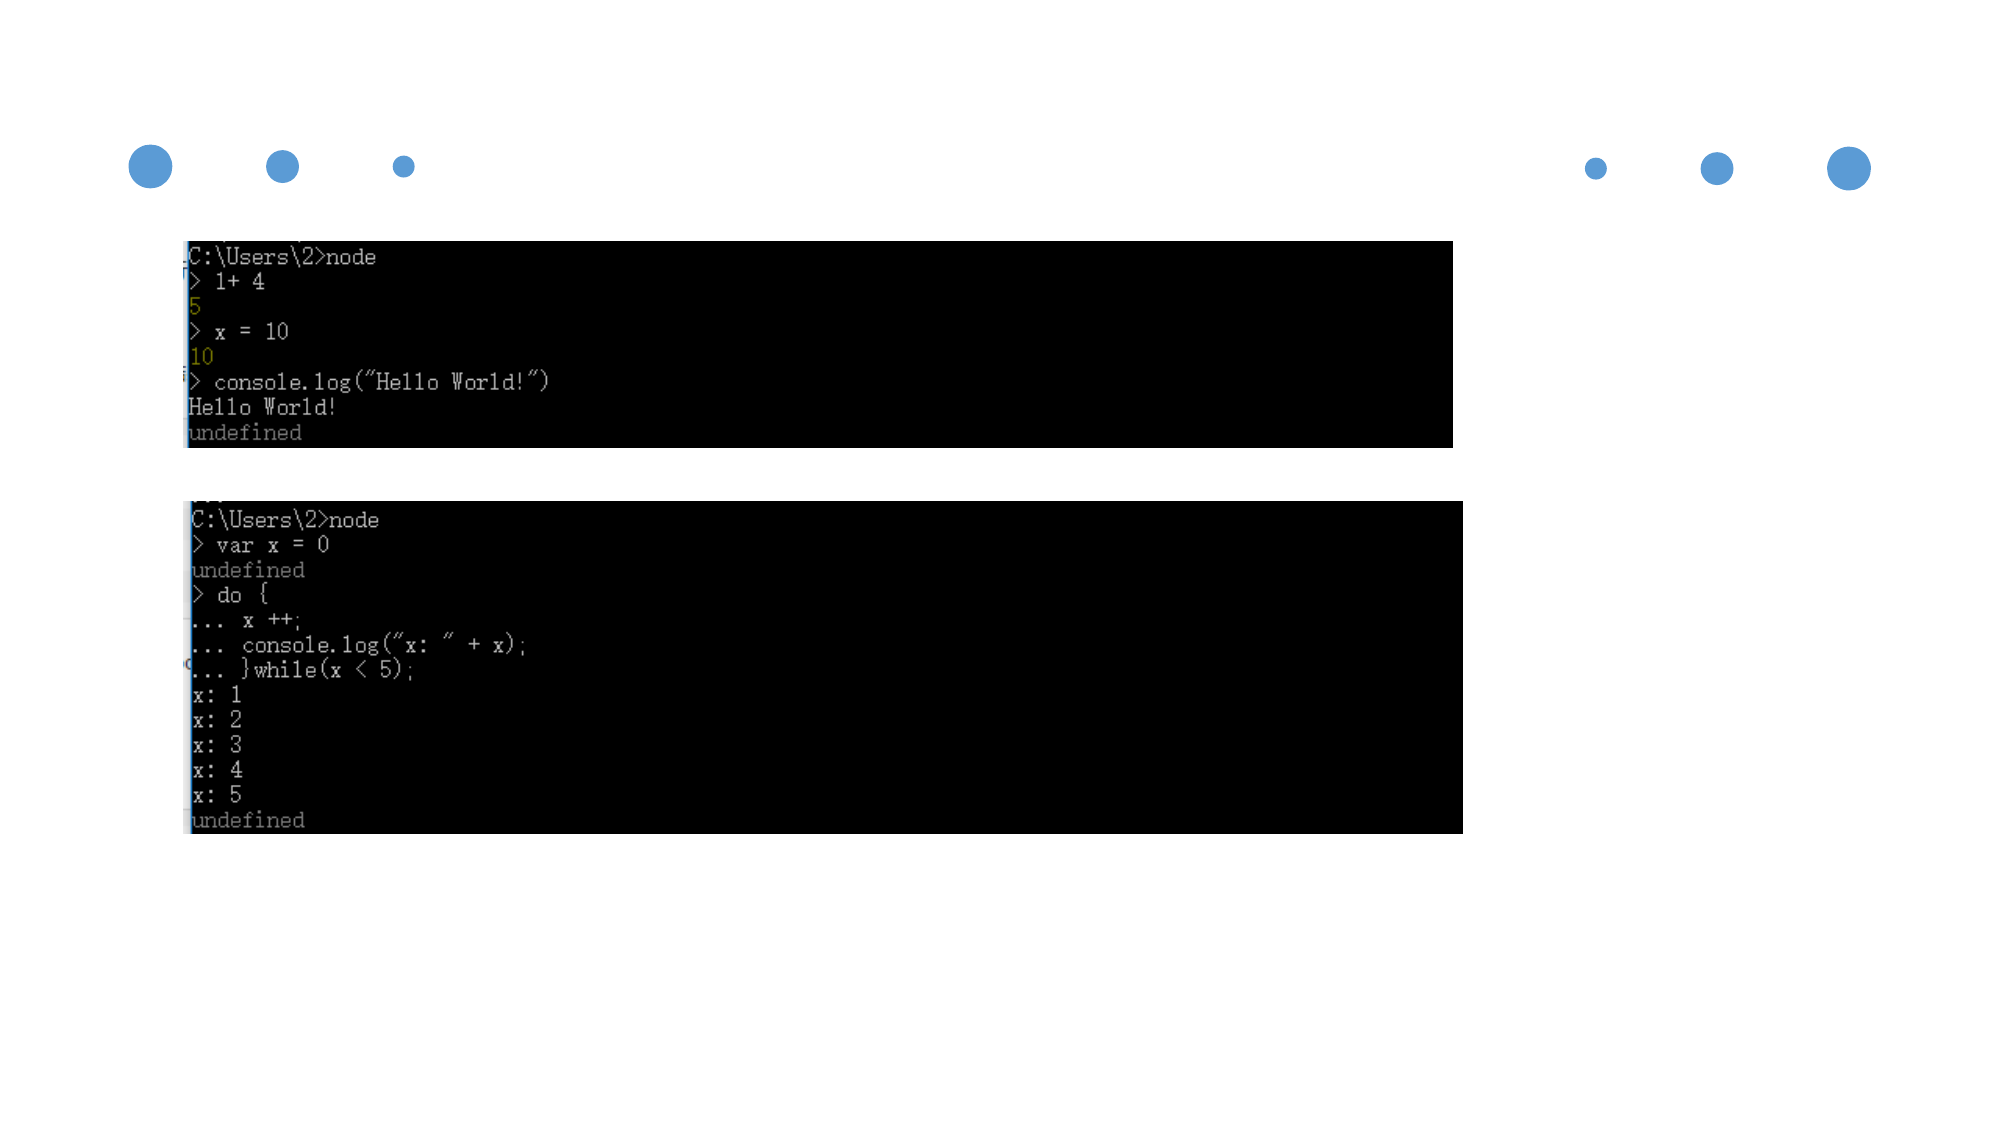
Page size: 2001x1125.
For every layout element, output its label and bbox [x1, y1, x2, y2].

text_box [169, 228, 1882, 828]
picture [183, 501, 1463, 834]
picture [183, 241, 1453, 449]
